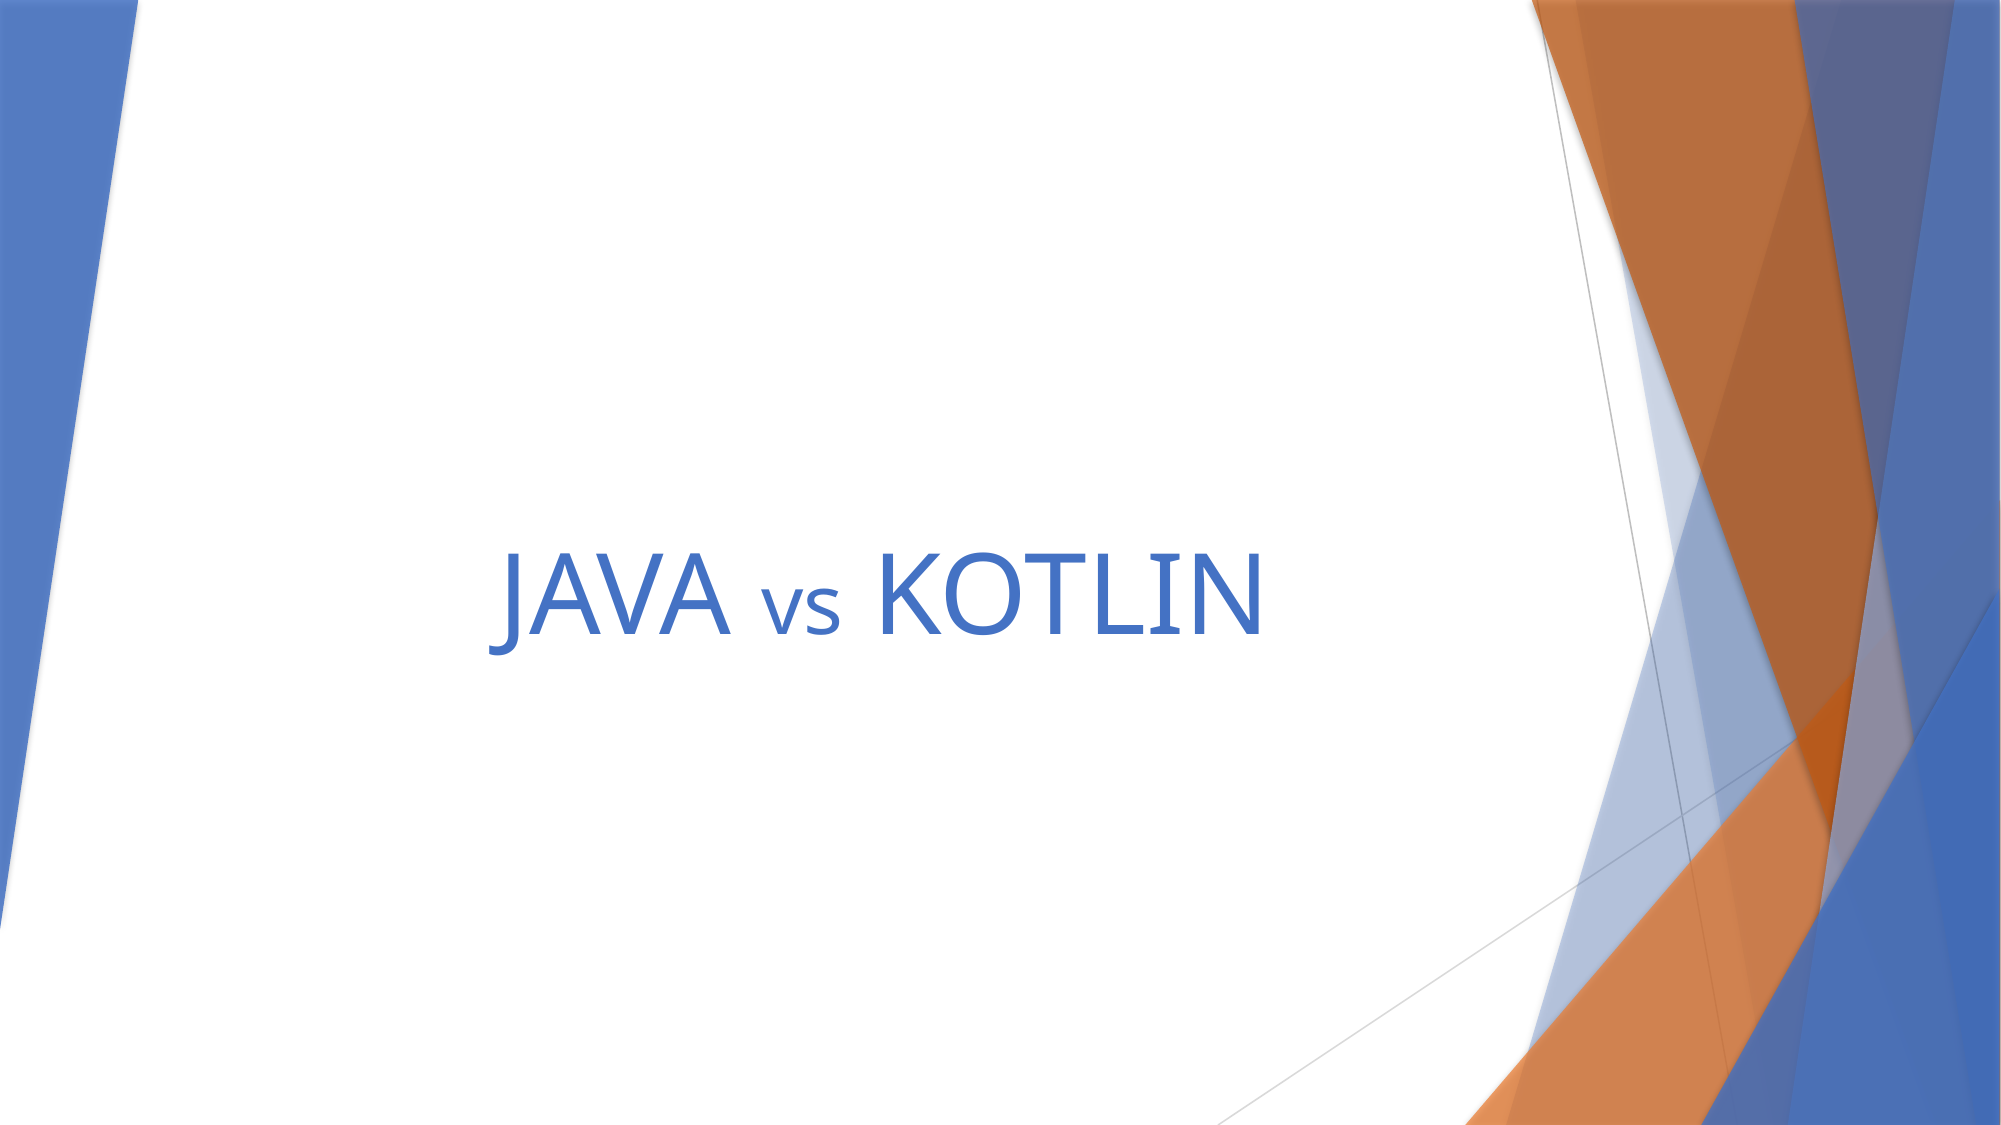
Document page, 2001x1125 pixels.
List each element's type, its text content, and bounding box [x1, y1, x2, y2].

title JAVA vs KOTLIN [247, 394, 1522, 665]
